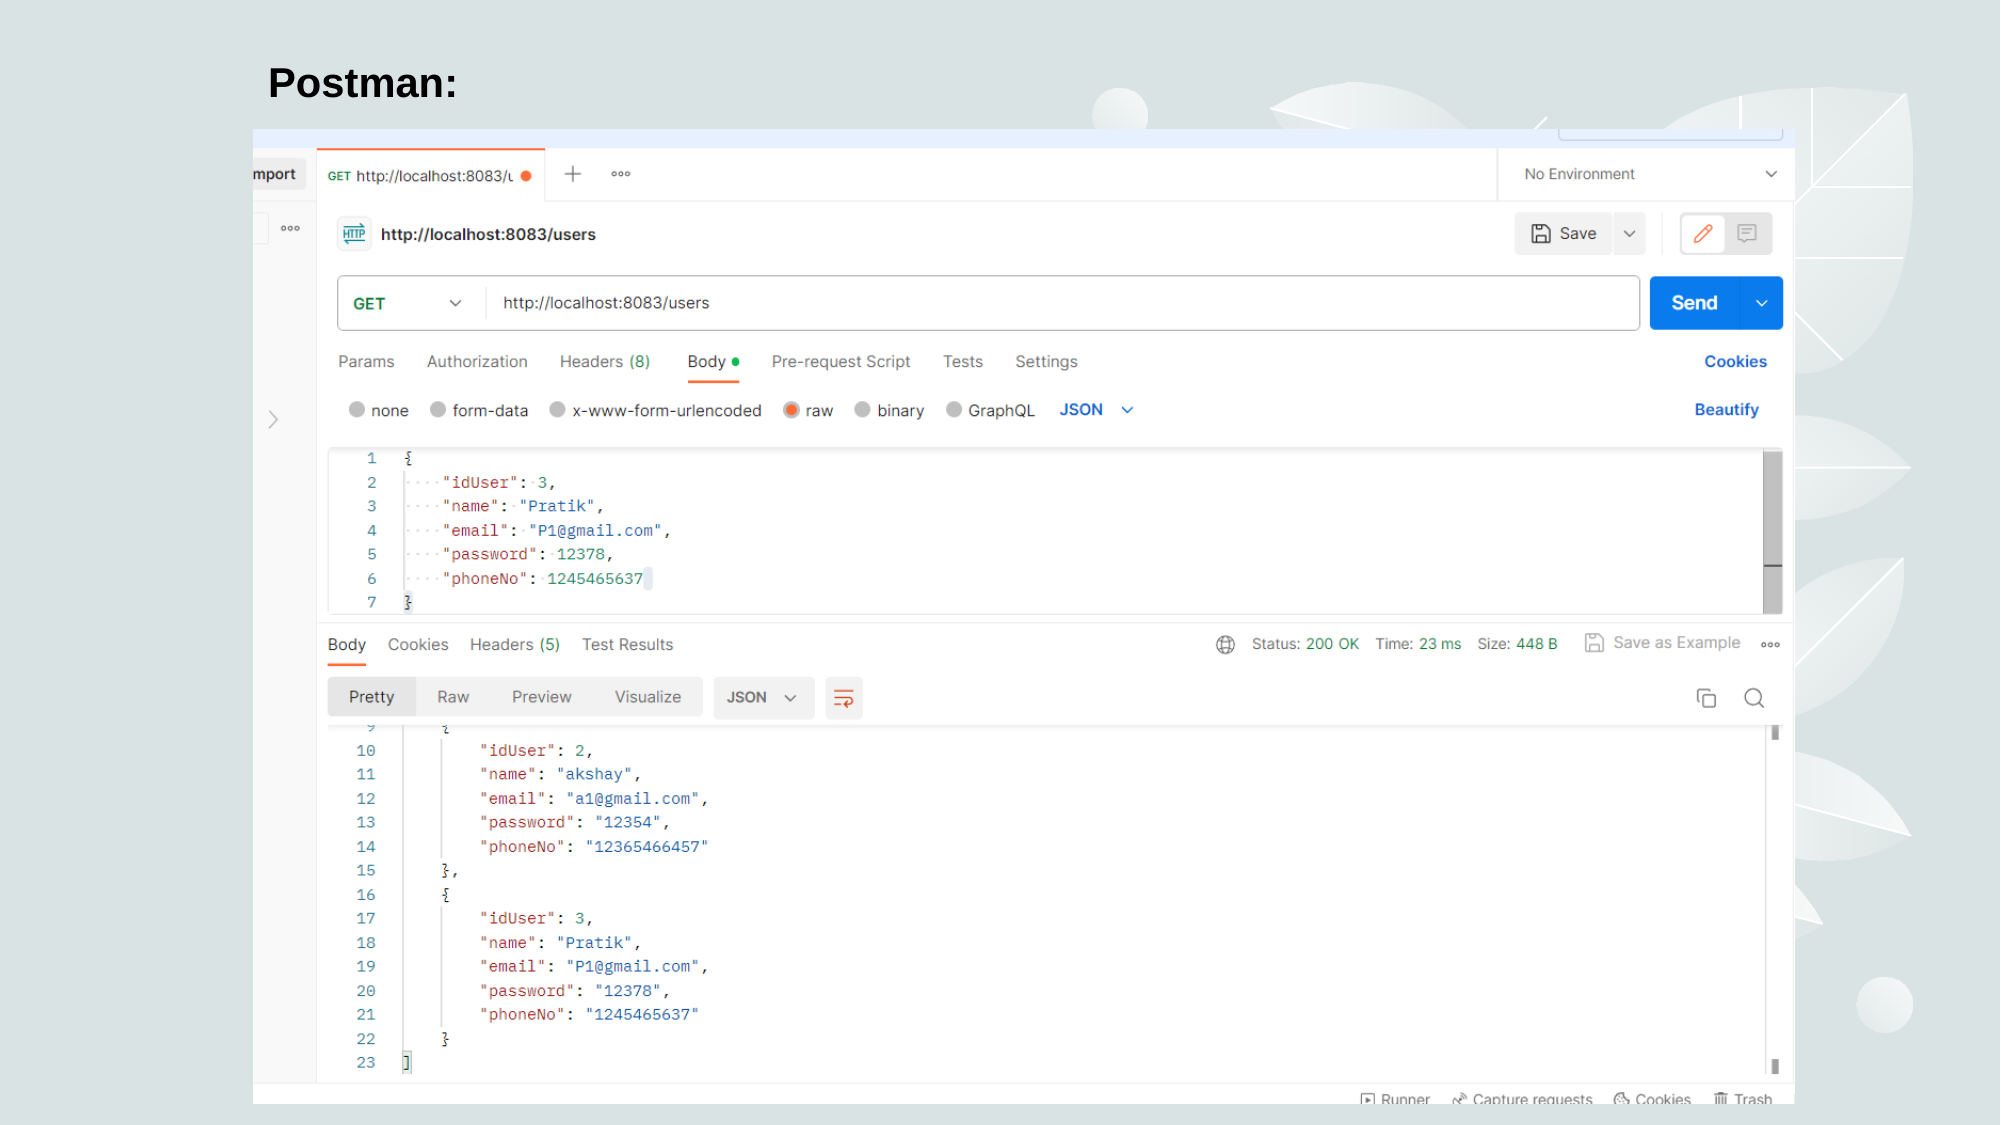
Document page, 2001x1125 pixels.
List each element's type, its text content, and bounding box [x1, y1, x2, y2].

text_box Postman: [253, 48, 2000, 129]
picture [252, 129, 1795, 1104]
text_box [263, 83, 2000, 184]
